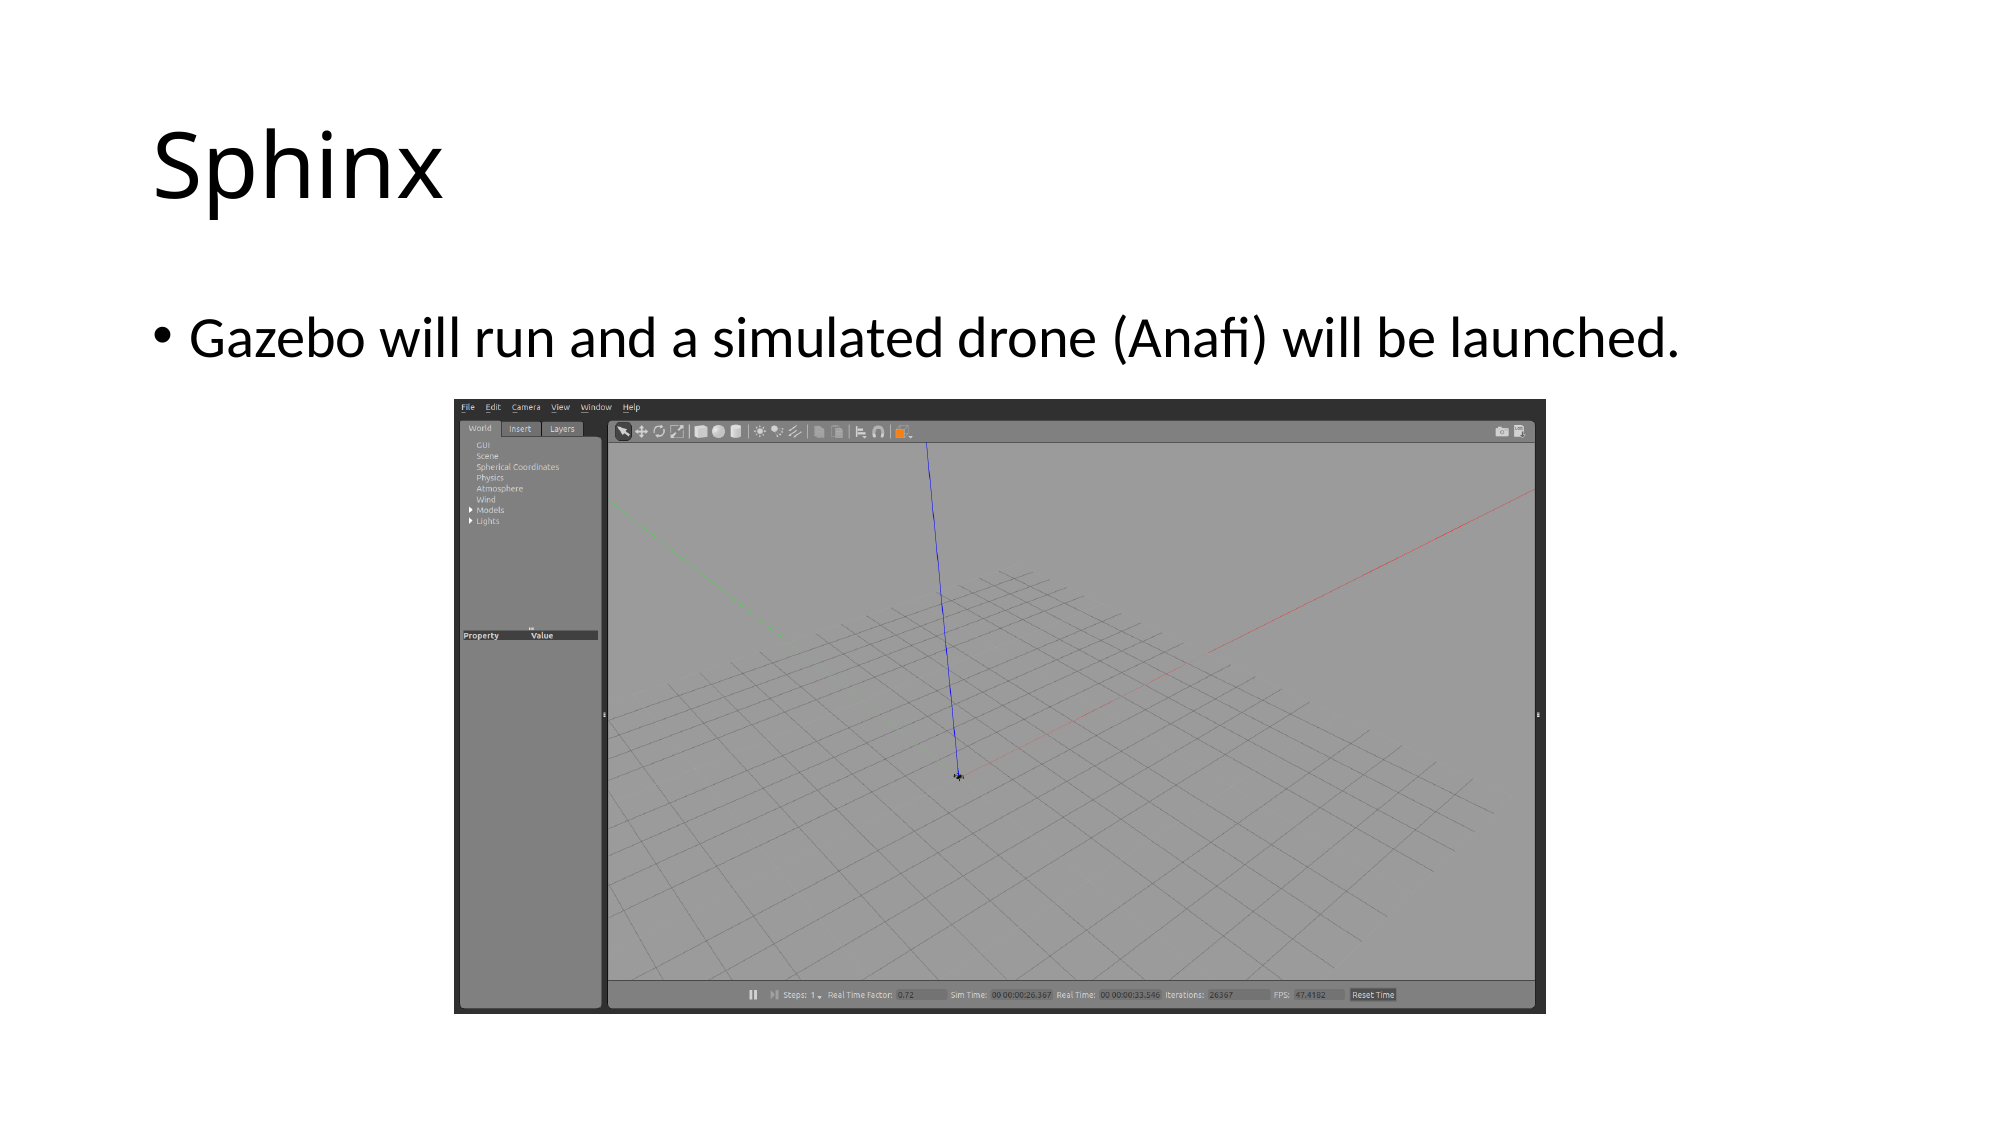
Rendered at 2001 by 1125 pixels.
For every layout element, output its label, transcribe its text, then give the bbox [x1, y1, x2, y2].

picture [454, 399, 1546, 1014]
title Sphinx [137, 59, 1863, 278]
list Gazebo will run and a simulated drone (Anafi) will be launched. [137, 299, 1863, 1014]
